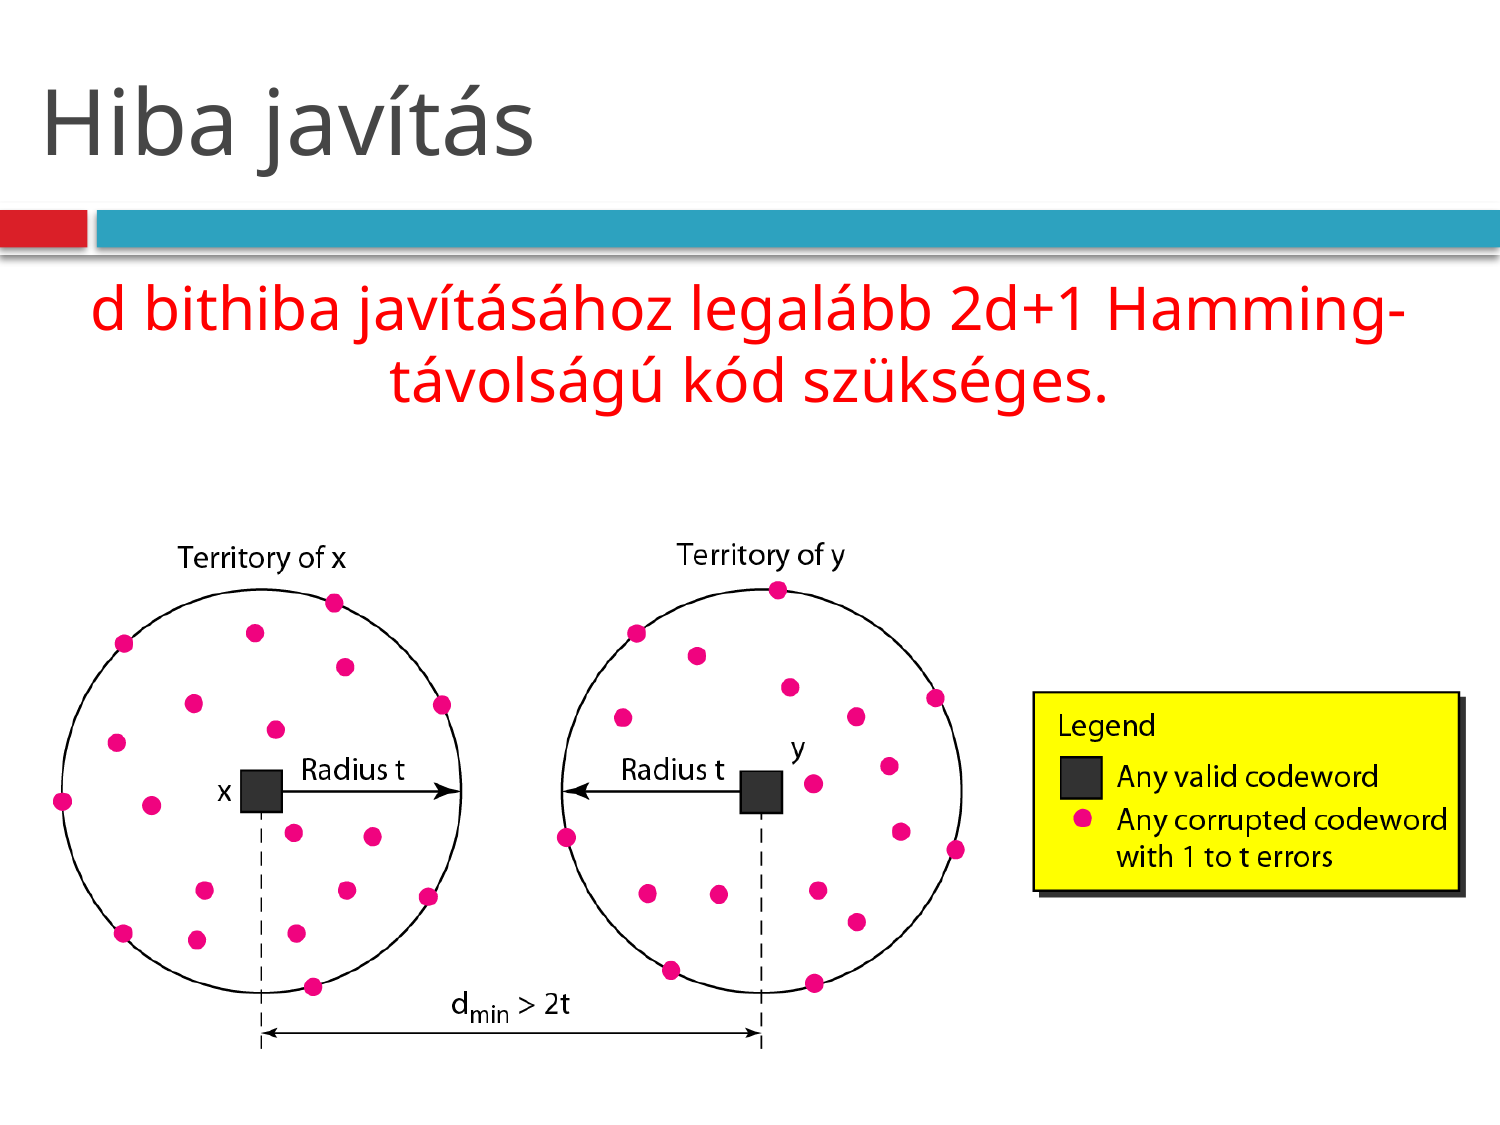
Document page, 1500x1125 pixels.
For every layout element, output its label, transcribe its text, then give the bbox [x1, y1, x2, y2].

title Hiba javítás [24, 37, 1475, 200]
list d bithiba javításához legalább 2d+1 Hamming-távolságú kód szükséges. [24, 262, 1475, 1100]
picture [52, 538, 1466, 1049]
